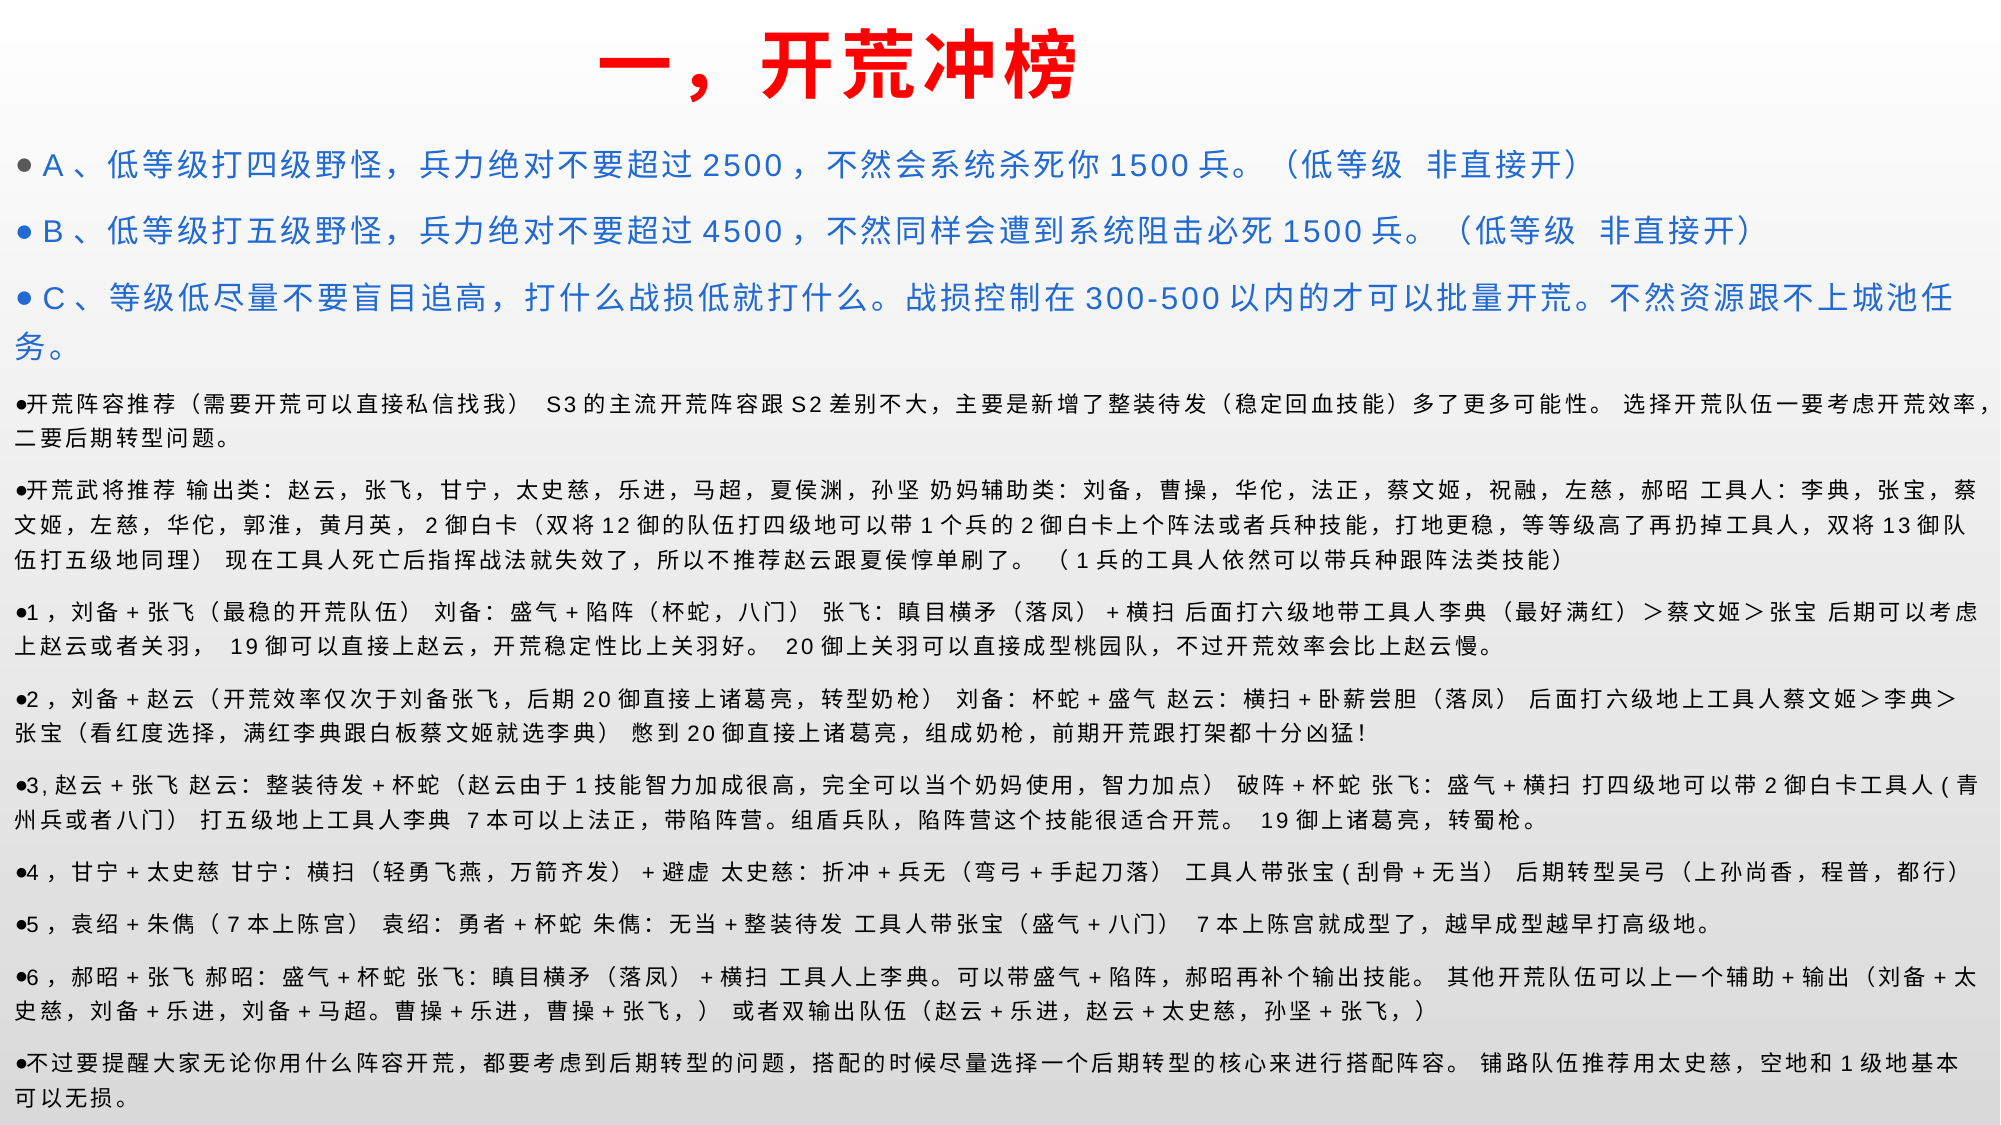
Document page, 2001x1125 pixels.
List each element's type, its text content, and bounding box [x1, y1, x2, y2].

title 一，开荒冲榜 [99, 0, 1900, 125]
list A、低等级打四级野怪，兵力绝对不要超过2500，不然会系统杀死你1500兵。（低等级 非直接开） B、低等级打五级野怪，兵力绝对不要超过4500，不然同样会遭到系统阻击必死1500兵。（低等级 非直接开） C、等级低尽量不要盲目追高，打什么战损低就打什么。战损控制在300-500以内的才可以批量开荒。不然资源跟不上城池任务。 开荒阵容推荐（需要开荒可以直接私信找我） S3的主流开荒阵容跟S2差别不大，主要是新增了整装待发（稳定回血技能）多了更多可能性。 选择开荒队伍一要考虑开荒效率，二要后期转型问题。 开荒武将推荐 输出类：赵云，张飞，甘宁，太史慈，乐进，马超，夏侯渊，孙坚 奶妈辅助类：刘备，曹操，华佗，法正，蔡文姬，祝融，左慈，郝昭 工具人：李典，张宝，蔡文姬，左慈，华佗，郭淮，黄月英，2御白卡（双将12御的队伍打四级地可以带1个兵的2御白卡上个阵法或者兵种技能，打地更稳，等等级高了再扔掉工具人，双将13御队伍打五级地同理） 现在工具人死亡后指挥战法就失效了，所以不推荐赵云跟夏侯惇单刷了。 （1兵的工具人依然可以带兵种跟阵法类技能） 1，刘备+张飞（最稳的开荒队伍） 刘备：盛气+陷阵（杯蛇，八门） 张飞：瞋目横矛（落凤）+横扫 后面打六级地带工具人李典（最好满红）＞蔡文姬＞张宝 后期可以考虑上赵云或者关羽， 19御可以直接上赵云，开荒稳定性比上关羽好。 20御上关羽可以直接成型桃园队，不过开荒效率会比上赵云慢。 2，刘备+赵云（开荒效率仅次于刘备张飞，后期20御直接上诸葛亮，转型奶枪） 刘备：杯蛇+盛气 赵云：横扫+卧薪尝胆（落凤） 后面打六级地上工具人蔡文姬＞李典＞张宝（看红度选择，满红李典跟白板蔡文姬就选李典） 憋到20御直接上诸葛亮，组成奶枪，前期开荒跟打架都十分凶猛！ 3,赵云+张飞 赵云：整装待发+杯蛇（赵云由于1技能智力加成很高，完全可以当个奶妈使用，智力加点） 破阵+杯蛇 张飞：盛气+横扫 打四级地可以带2御白卡工具人(青州兵或者八门） 打五级地上工具人李典 7本可以上法正，带陷阵营。组盾兵队，陷阵营这个技能很适合开荒。 19御上诸葛亮，转蜀枪。 4，甘宁+太史慈 甘宁：横扫（轻勇飞燕，万箭齐发）+避虚 太史慈：折冲+兵无（弯弓+手起刀落） 工具人带张宝(刮骨+无当） 后期转型吴弓（上孙尚香，程普，都行） 5，袁绍+朱儁（7本上陈宫） 袁绍：勇者+杯蛇 朱儁：无当+整装待发 工具人带张宝（盛气+八门） 7本上陈宫就成型了，越早成型越早打高级地。 6，郝昭+张飞 郝昭：盛气+杯蛇 张飞：瞋目横矛（落凤）+横扫 工具人上李典。可以带盛气+陷阵，郝昭再补个输出技能。 其他开荒队伍可以上一个辅助+输出（刘备+太史慈，刘备+乐进，刘备+马超。曹操+乐进，曹操+张飞，） 或者双输出队伍（赵云+乐进，赵云+太史慈，孙坚+张飞，） 不过要提醒大家无论你用什么阵容开荒，都要考虑到后期转型的问题，搭配的时候尽量选择一个后期转型的核心来进行搭配阵容。 铺路队伍推荐用太史慈，空地和1级地基本可以无损。 [0, 125, 2000, 1125]
